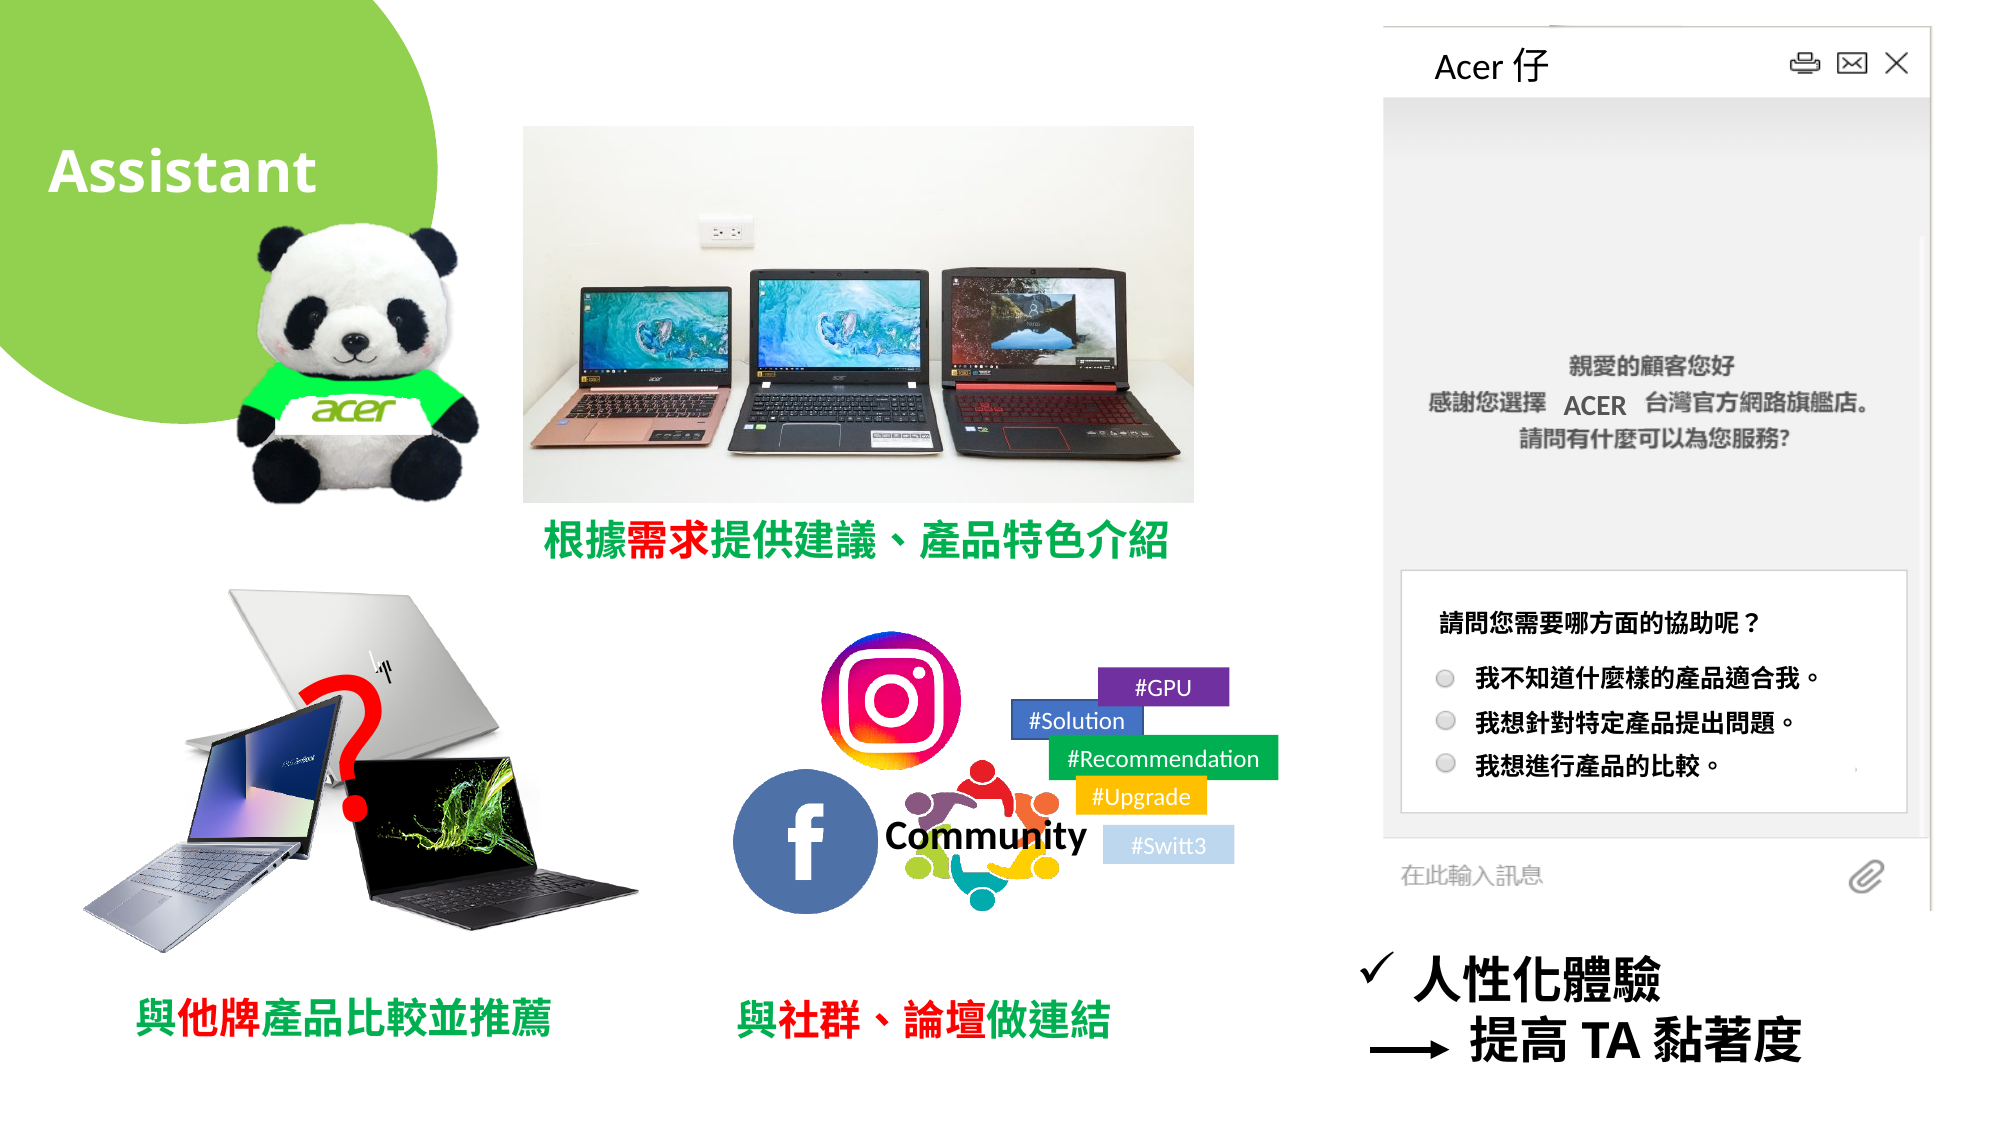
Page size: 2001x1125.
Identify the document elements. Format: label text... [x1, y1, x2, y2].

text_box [721, 631, 1279, 1053]
text_box Assistant [0, 0, 438, 424]
text_box 人性化體驗 提高TA黏著度 [1341, 940, 2000, 1125]
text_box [74, 605, 677, 1050]
picture [178, 125, 1194, 528]
text_box 根據需求提供建議、產品特色介紹 [528, 506, 1219, 571]
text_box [1383, 25, 1934, 911]
picture [181, 562, 540, 605]
